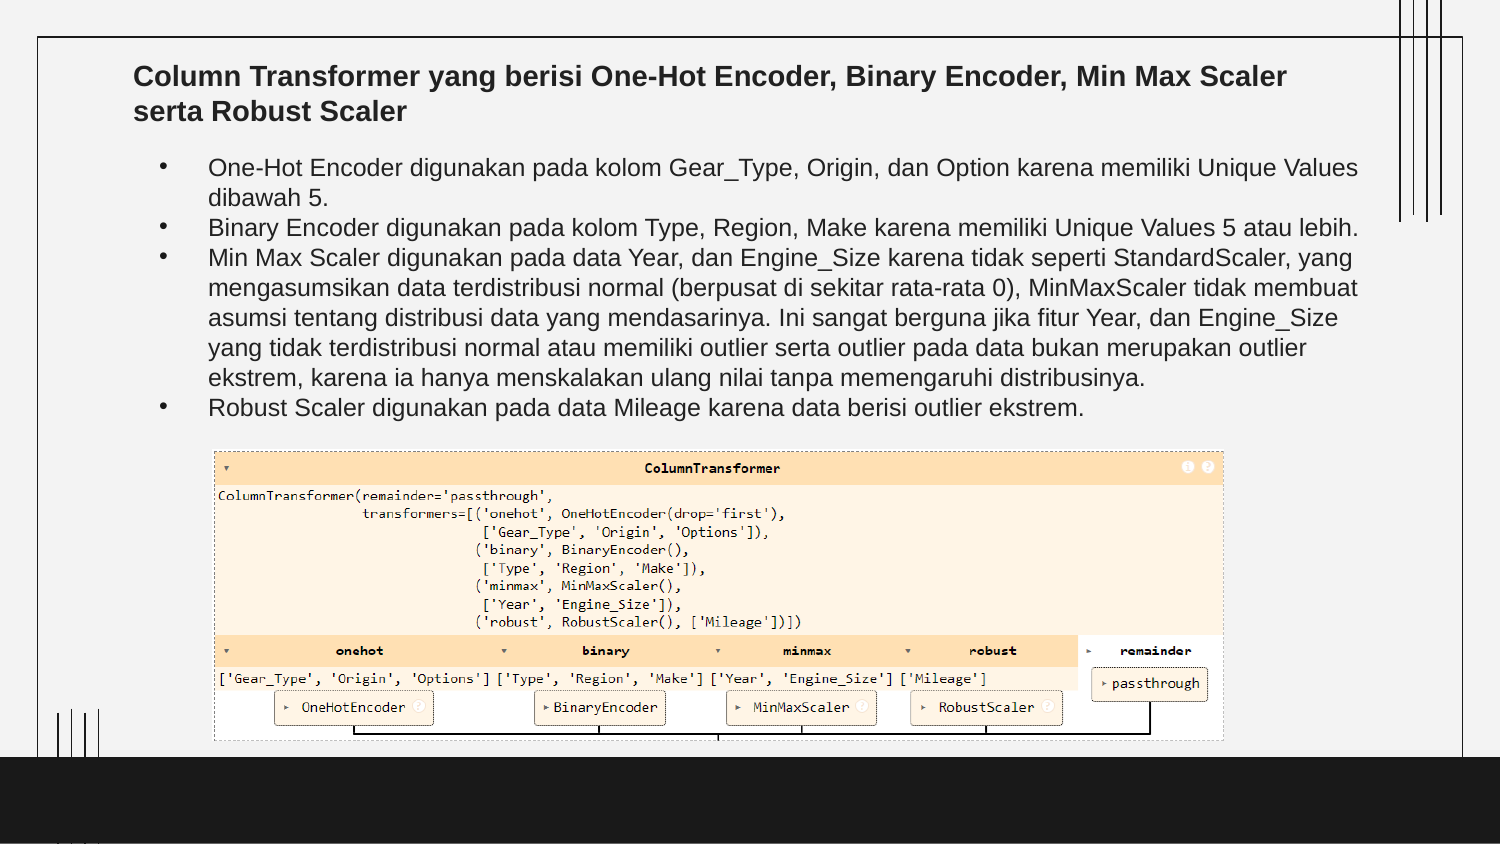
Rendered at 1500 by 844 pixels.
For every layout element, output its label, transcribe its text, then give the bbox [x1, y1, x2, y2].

title Column Transformer yang berisi One-Hot Encoder, Binary Encoder, Min Max Scaler serta Robust Scaler [118, 42, 1382, 136]
list One-Hot Encoder digunakan pada kolom Gear_Type, Origin, dan Option karena memiliki Unique Values dibawah 5. Binary Encoder digunakan pada kolom Type, Region, Make karena memiliki Unique Values 5 atau lebih. Min Max Scaler digunakan pada data Year, dan Engine_Size karena tidak seperti StandardScaler, yang mengasumsikan data terdistribusi normal (berpusat di sekitar rata-rata 0), MinMaxScaler tidak membuat asumsi tentang distribusi data yang mendasarinya. Ini sangat berguna jika fitur Year, dan Engine_Size yang tidak terdistribusi normal atau memiliki outlier serta outlier pada data bukan merupakan outlier ekstrem, karena ia hanya menskalakan ulang nilai tanpa memengaruhi distribusinya. Robust Scaler digunakan pada data Mileage karena data berisi outlier ekstrem. [118, 136, 1382, 439]
picture [212, 449, 1225, 741]
